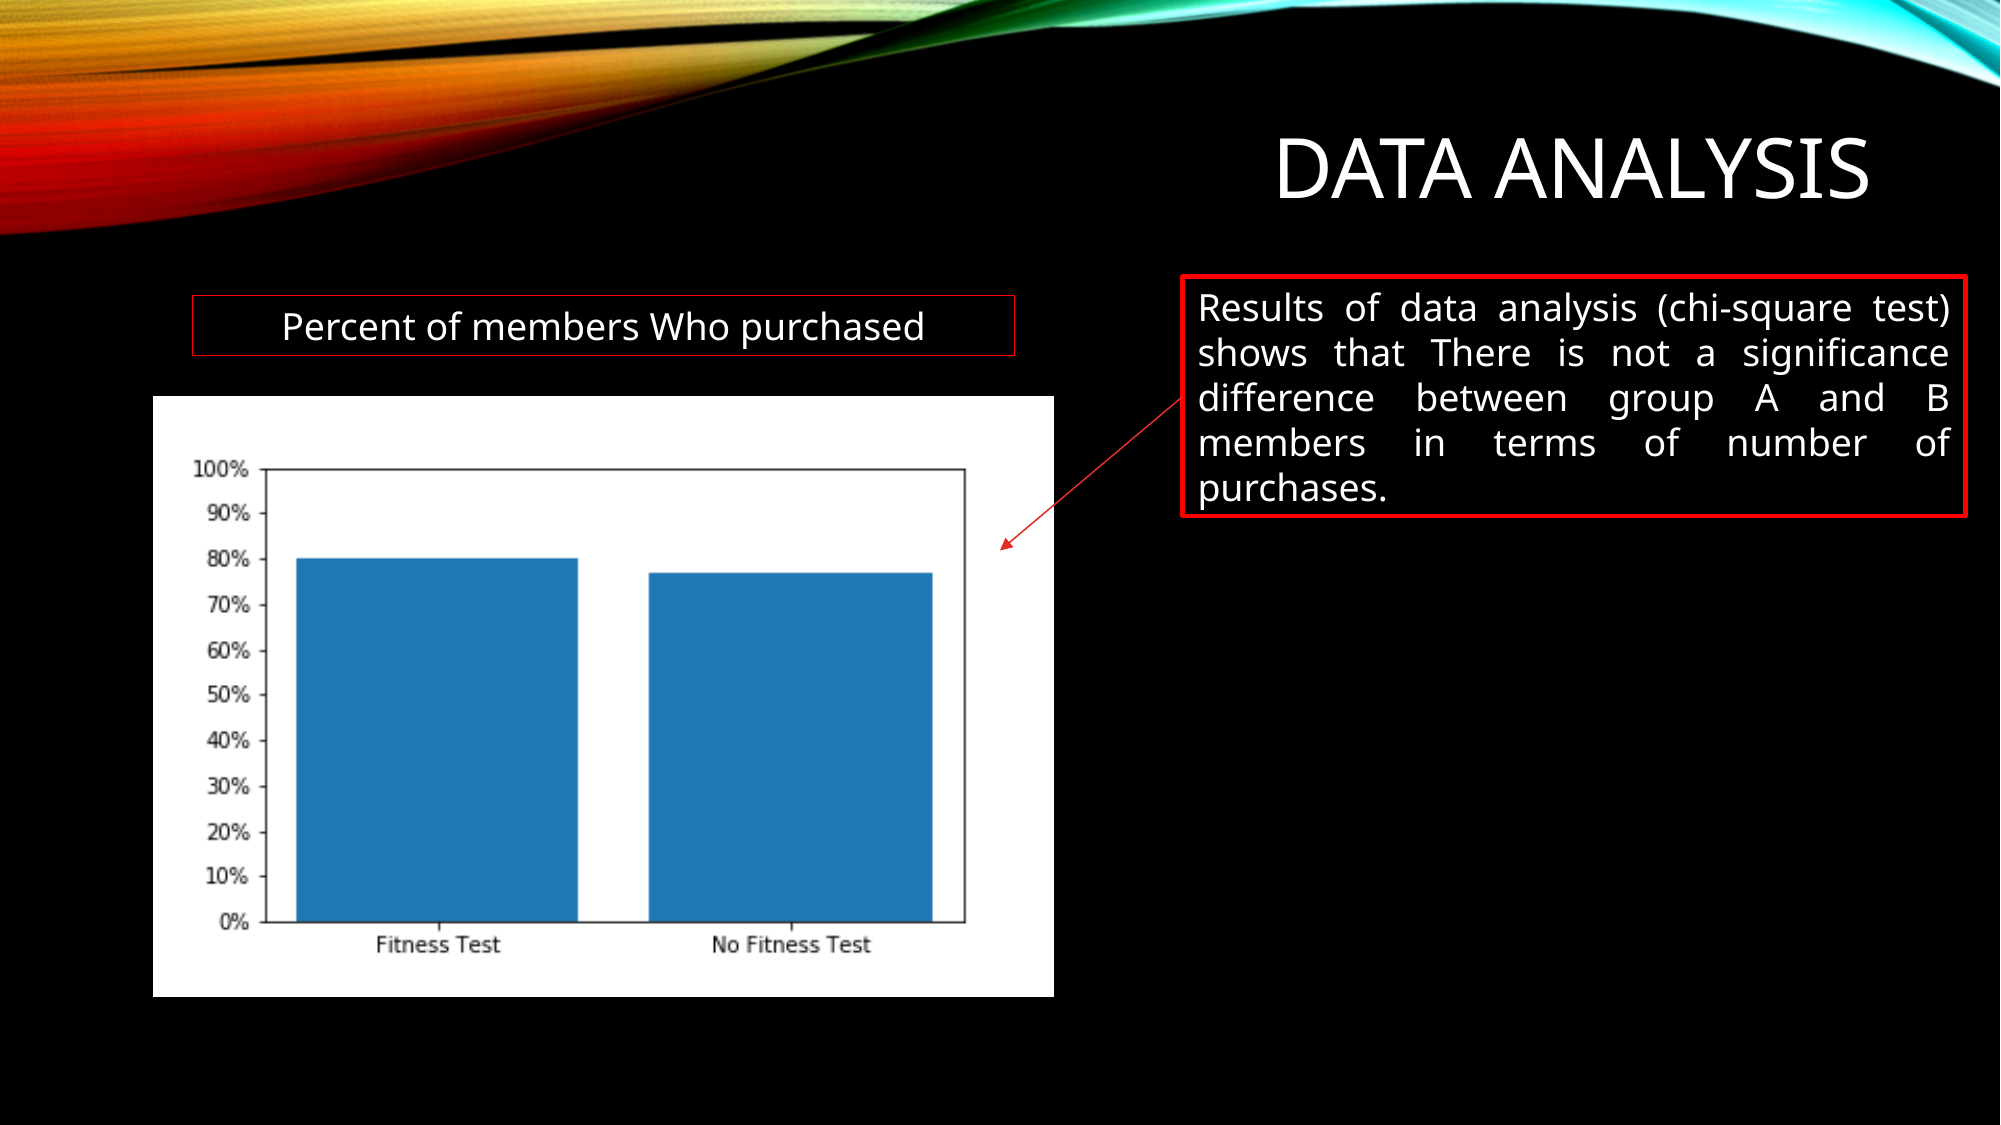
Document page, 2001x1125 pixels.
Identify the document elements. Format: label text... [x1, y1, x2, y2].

text_box Percent of members Who purchased [192, 295, 1015, 356]
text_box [999, 397, 1183, 551]
text_box Results of data analysis (chi-square test) shows that There is not a significance difference between group A and B members in terms of number of purchases. [1182, 276, 1966, 517]
picture [153, 396, 1055, 998]
title Data Analysis [389, 65, 1888, 279]
picture [0, 0, 2000, 237]
